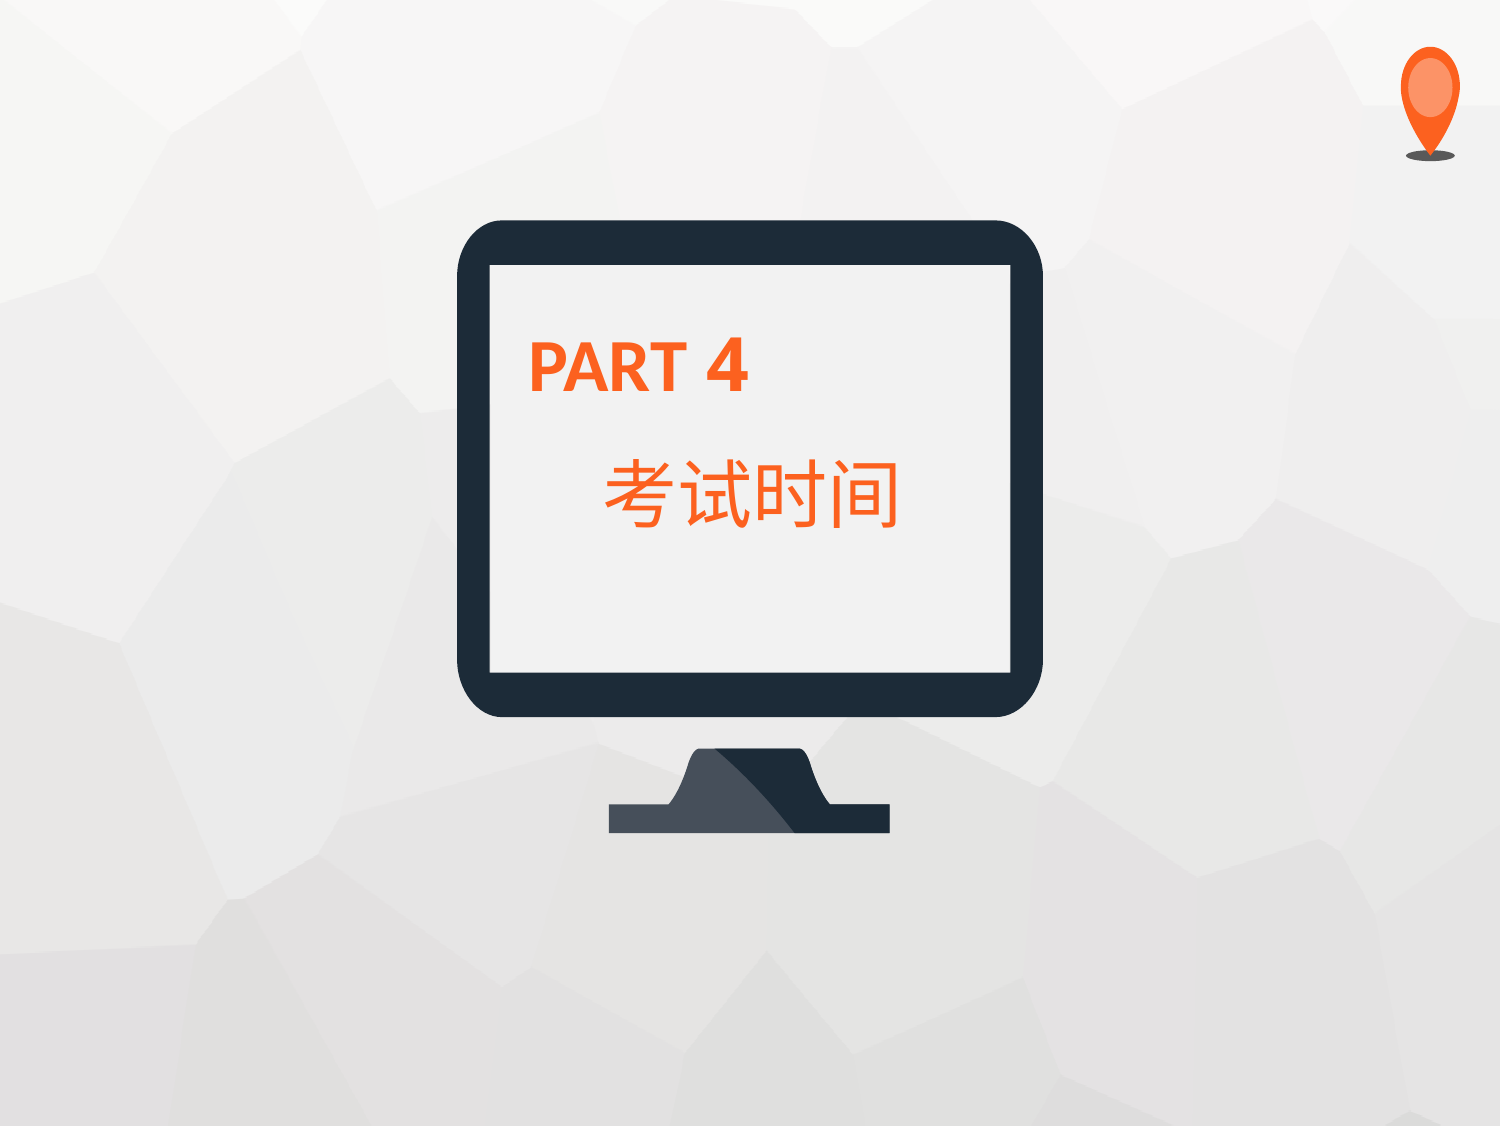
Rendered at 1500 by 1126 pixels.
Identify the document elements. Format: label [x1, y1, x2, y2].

text_box [456, 220, 1044, 834]
picture [0, 0, 1500, 1126]
